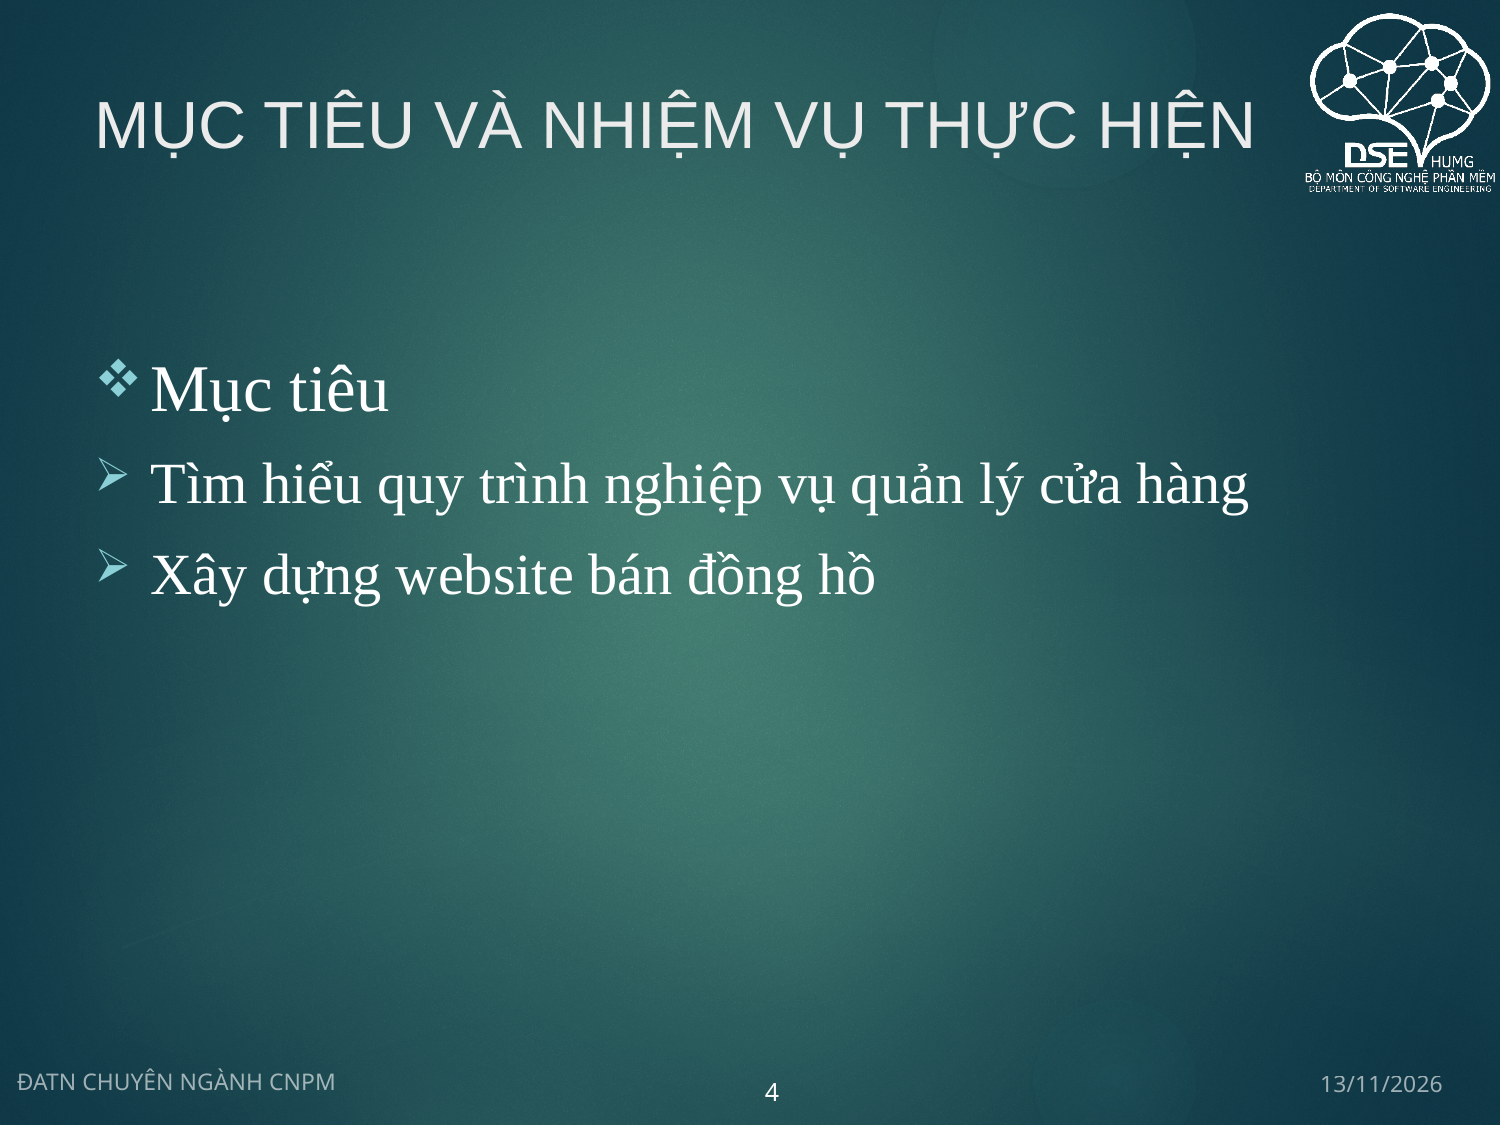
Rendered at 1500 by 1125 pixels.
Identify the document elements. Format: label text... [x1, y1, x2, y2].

picture [1234, 0, 1500, 256]
slide_number 4 [750, 1068, 834, 1113]
footer ĐATN CHUYÊN NGÀNH CNPM [1, 1068, 636, 1107]
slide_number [1305, 1062, 1492, 1107]
title Mục tiêu và nhiệm vụ thực hiện [79, 74, 1424, 304]
list Mục tiêu Tìm hiểu quy trình nghiệp vụ quản lý cửa hàng Xây dựng website bán đồng hồ [79, 336, 1424, 1025]
